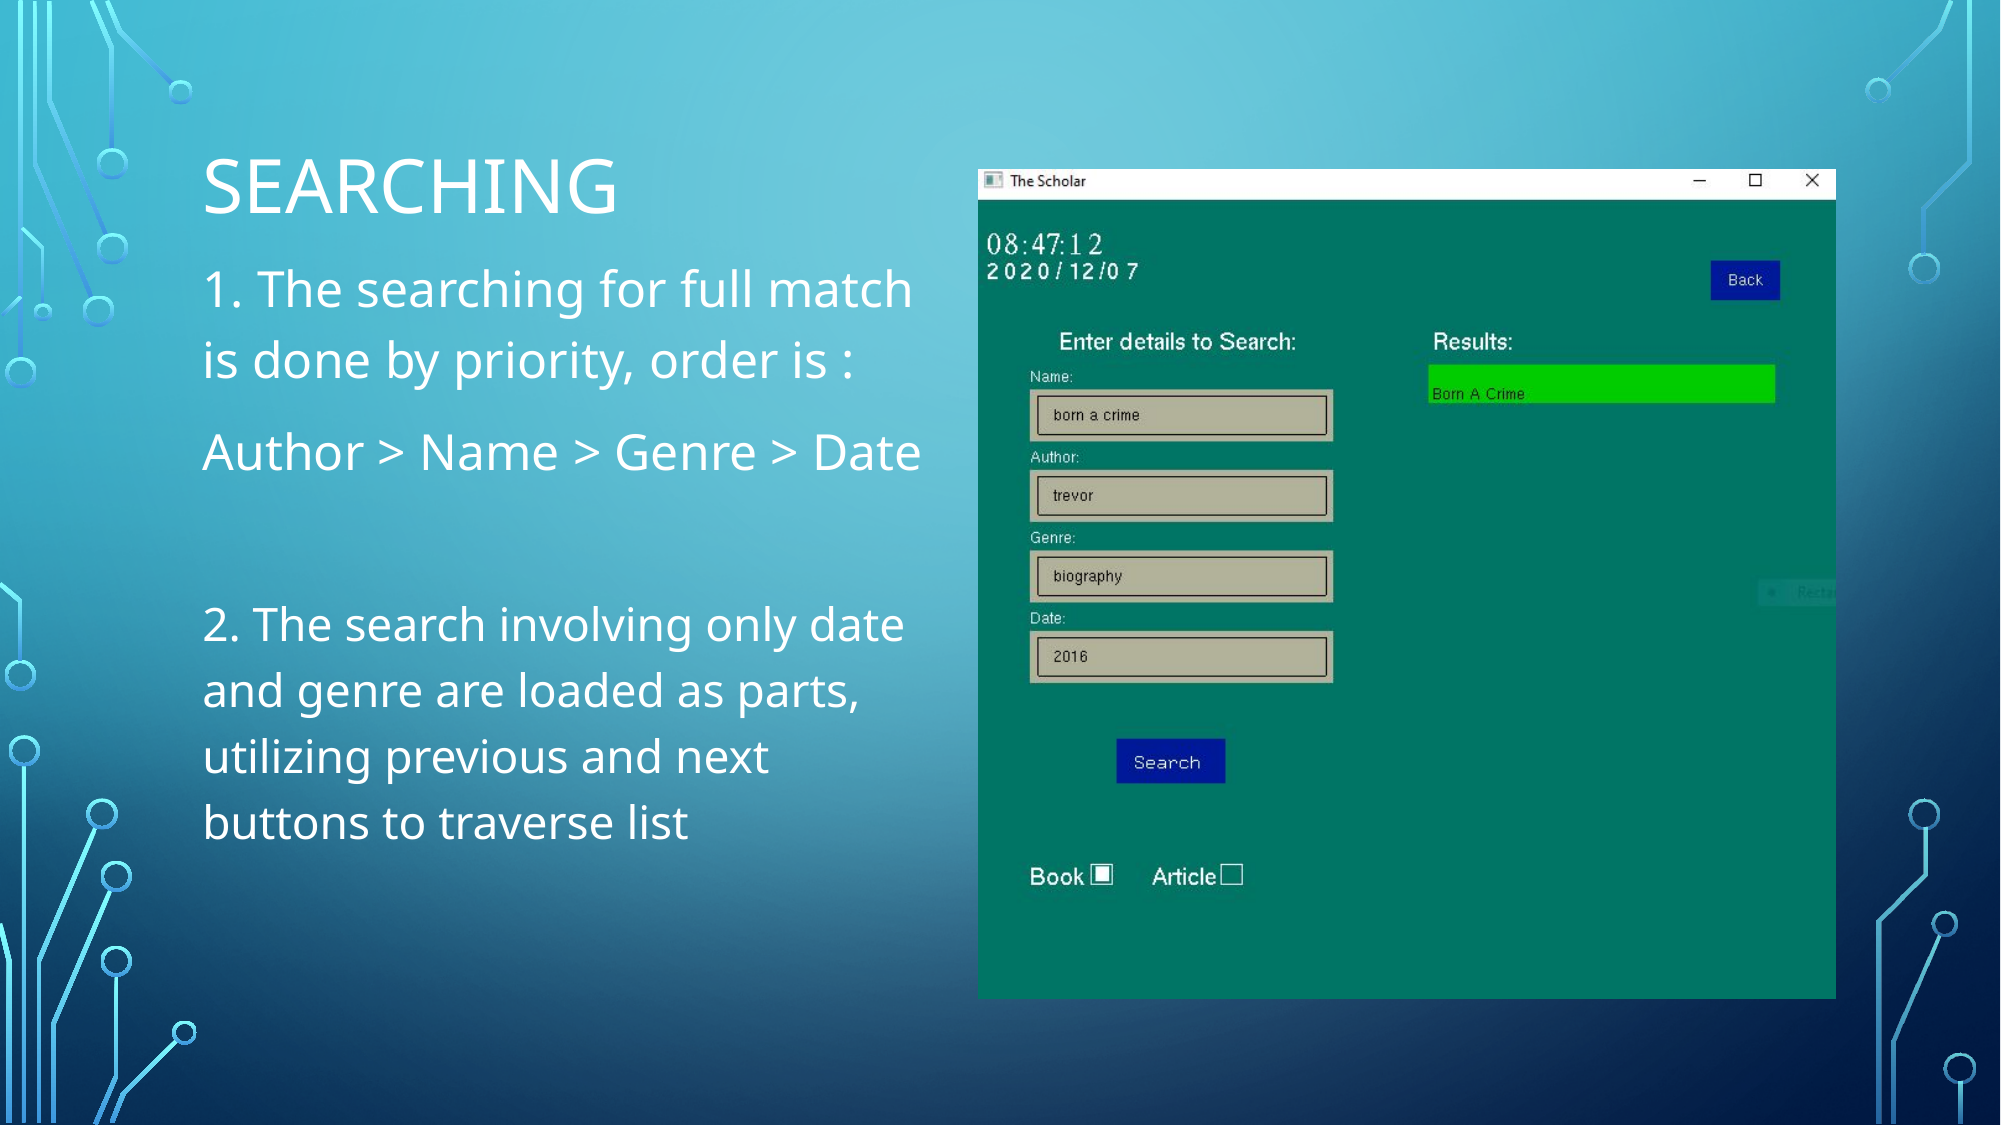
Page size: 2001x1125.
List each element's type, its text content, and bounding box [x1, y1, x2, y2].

picture [977, 169, 1837, 999]
list 1. The searching for full match is done by priority, order is : Author > Name > Genre > Date 2. The search involving only date and genre are loaded as parts, utilizing previous and next buttons to traverse list [187, 237, 963, 950]
title Searching [187, 99, 1161, 238]
